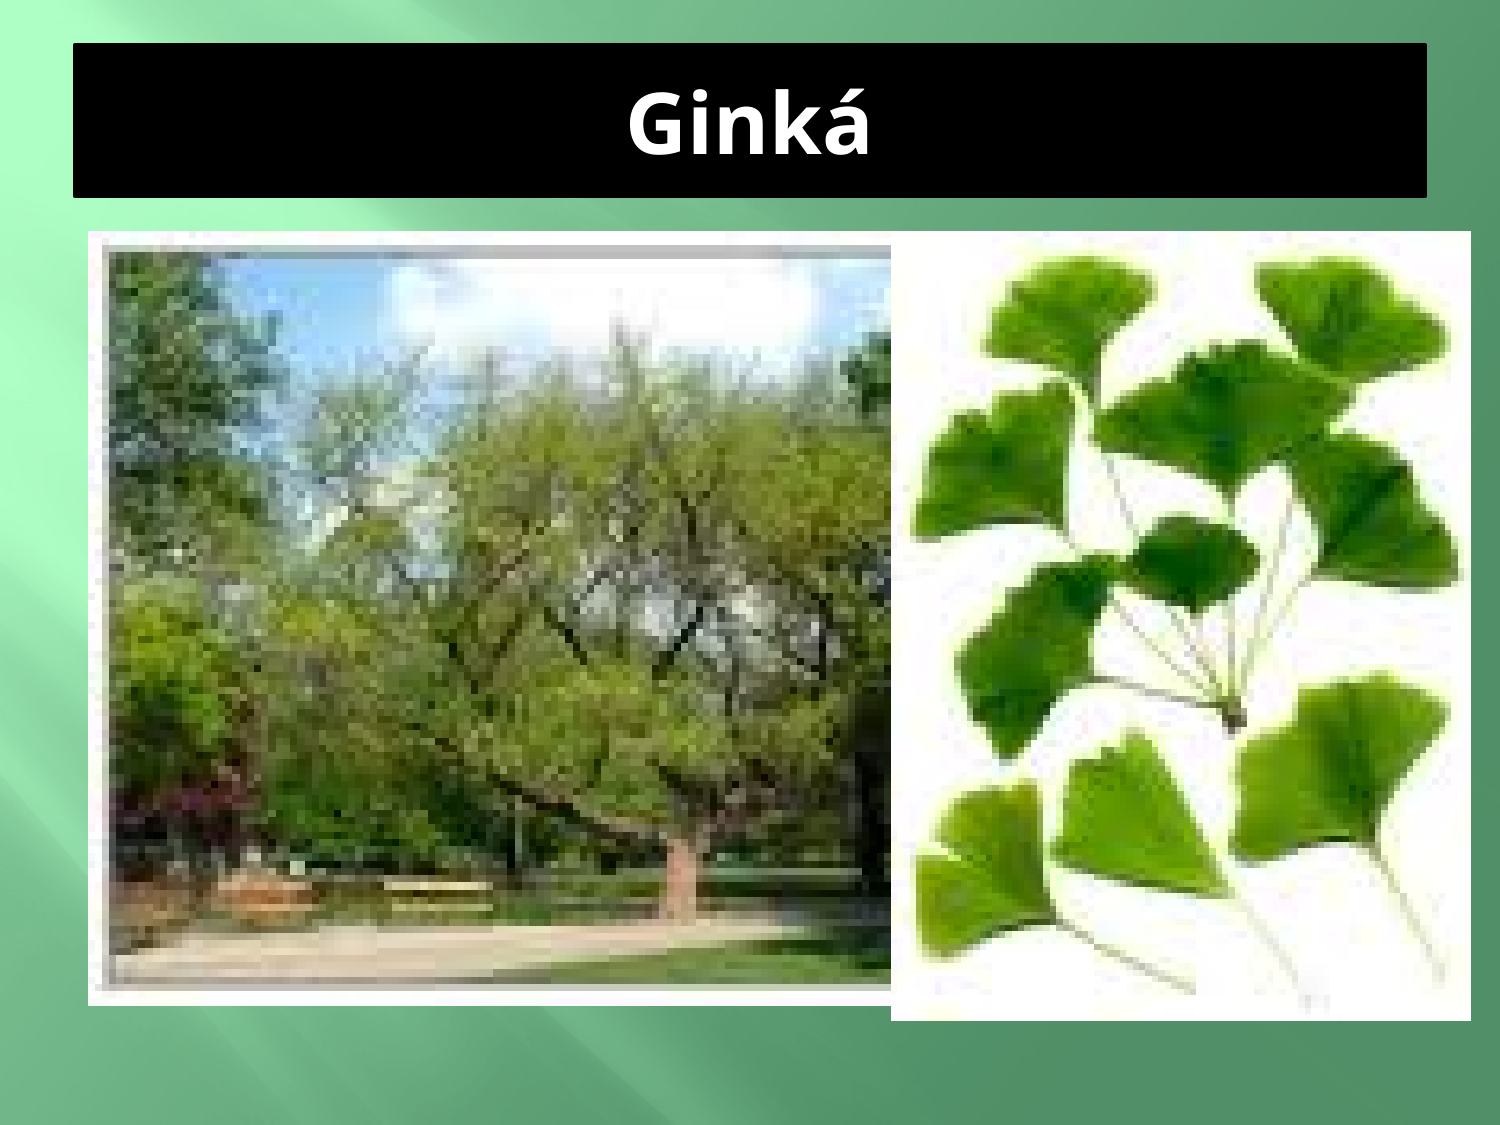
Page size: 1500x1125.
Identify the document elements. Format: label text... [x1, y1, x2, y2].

title Ginká [73, 43, 1427, 198]
picture [891, 231, 1471, 1021]
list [88, 231, 891, 1006]
